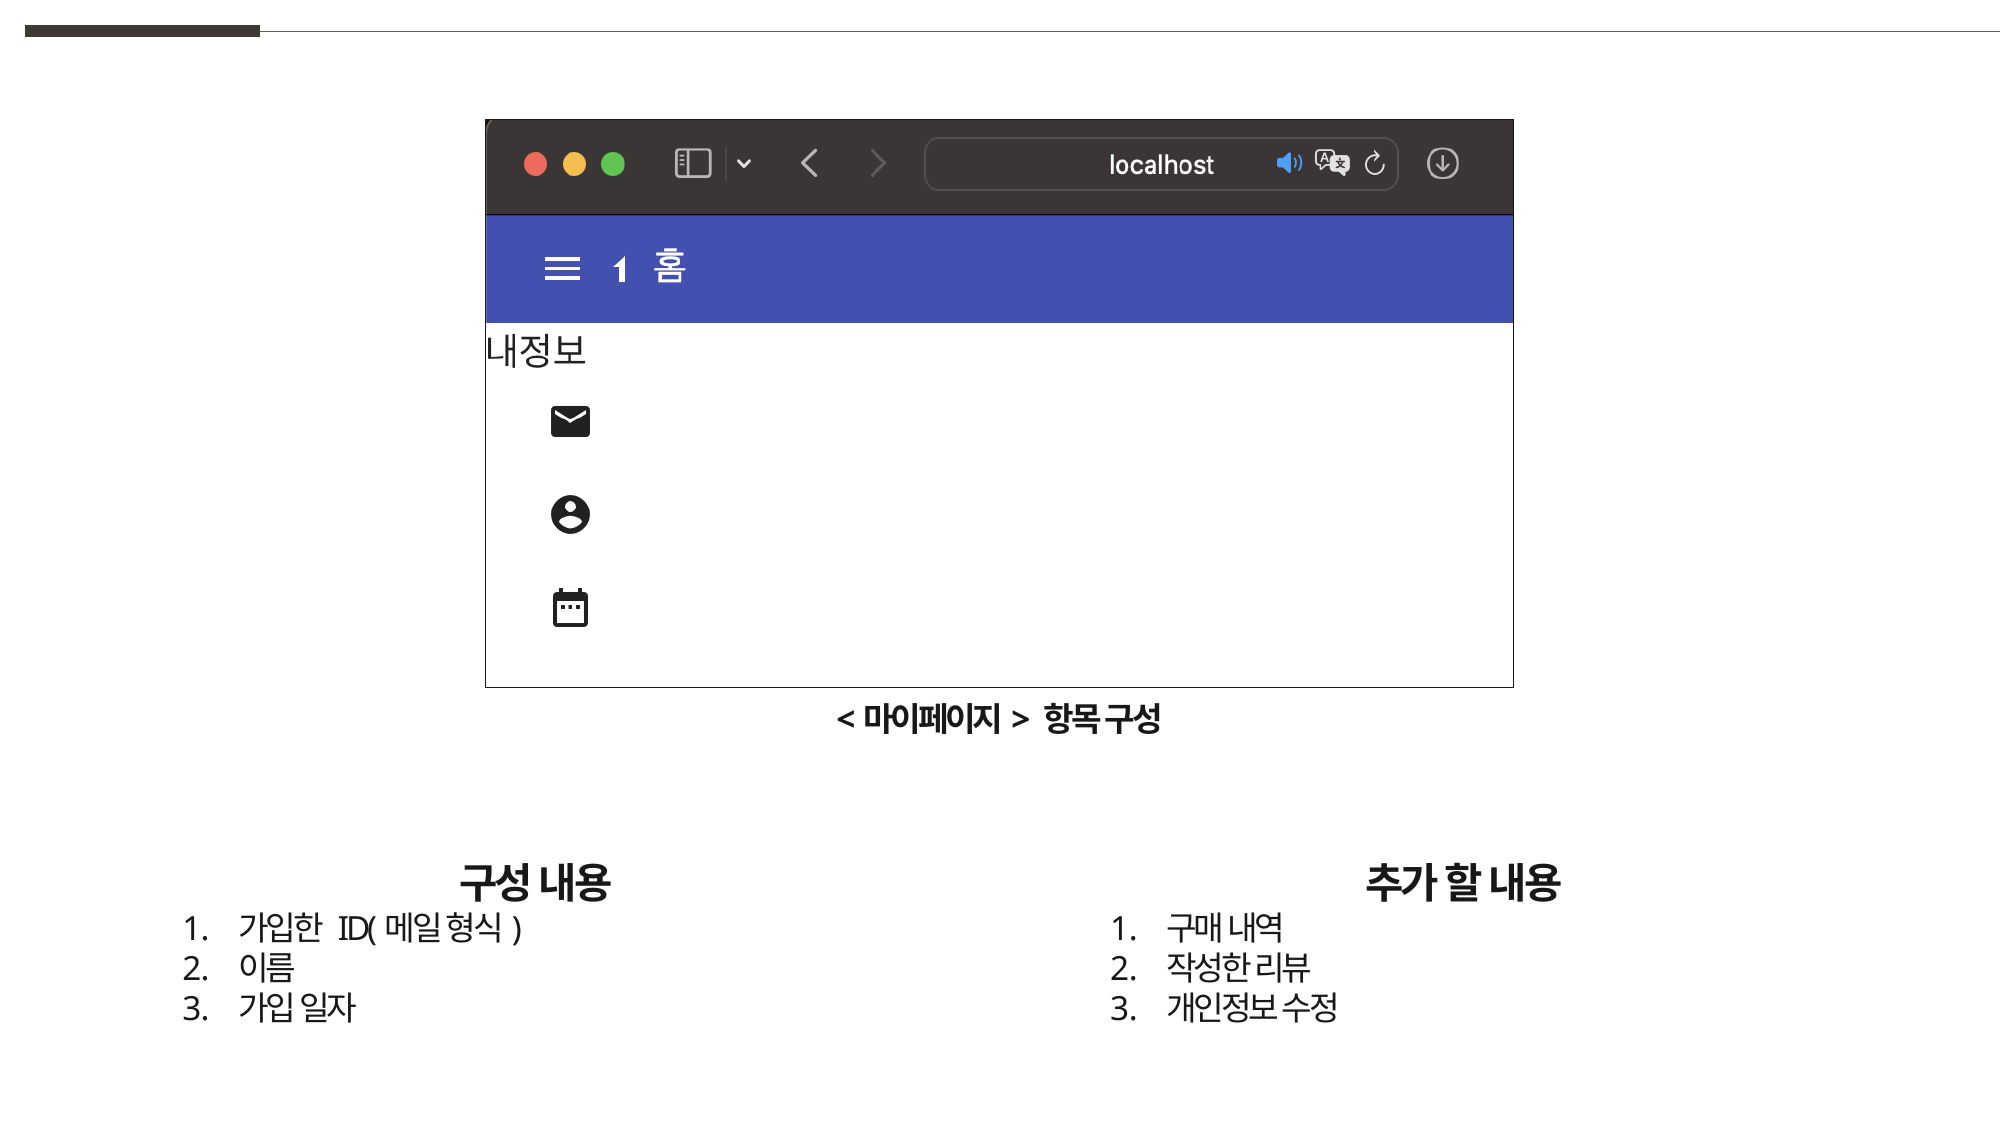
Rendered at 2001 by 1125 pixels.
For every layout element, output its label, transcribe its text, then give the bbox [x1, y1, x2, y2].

picture [485, 119, 1514, 688]
text_box <마이페이지> 항목 구성 [631, 691, 1369, 746]
text_box 추가 할 내용 구매 내역 작성한 리뷰 개인정보 수정 [1095, 849, 1833, 1035]
text_box 구성 내용 가입한 ID(메일 형식) 이름 가입 일자 [167, 849, 905, 1035]
